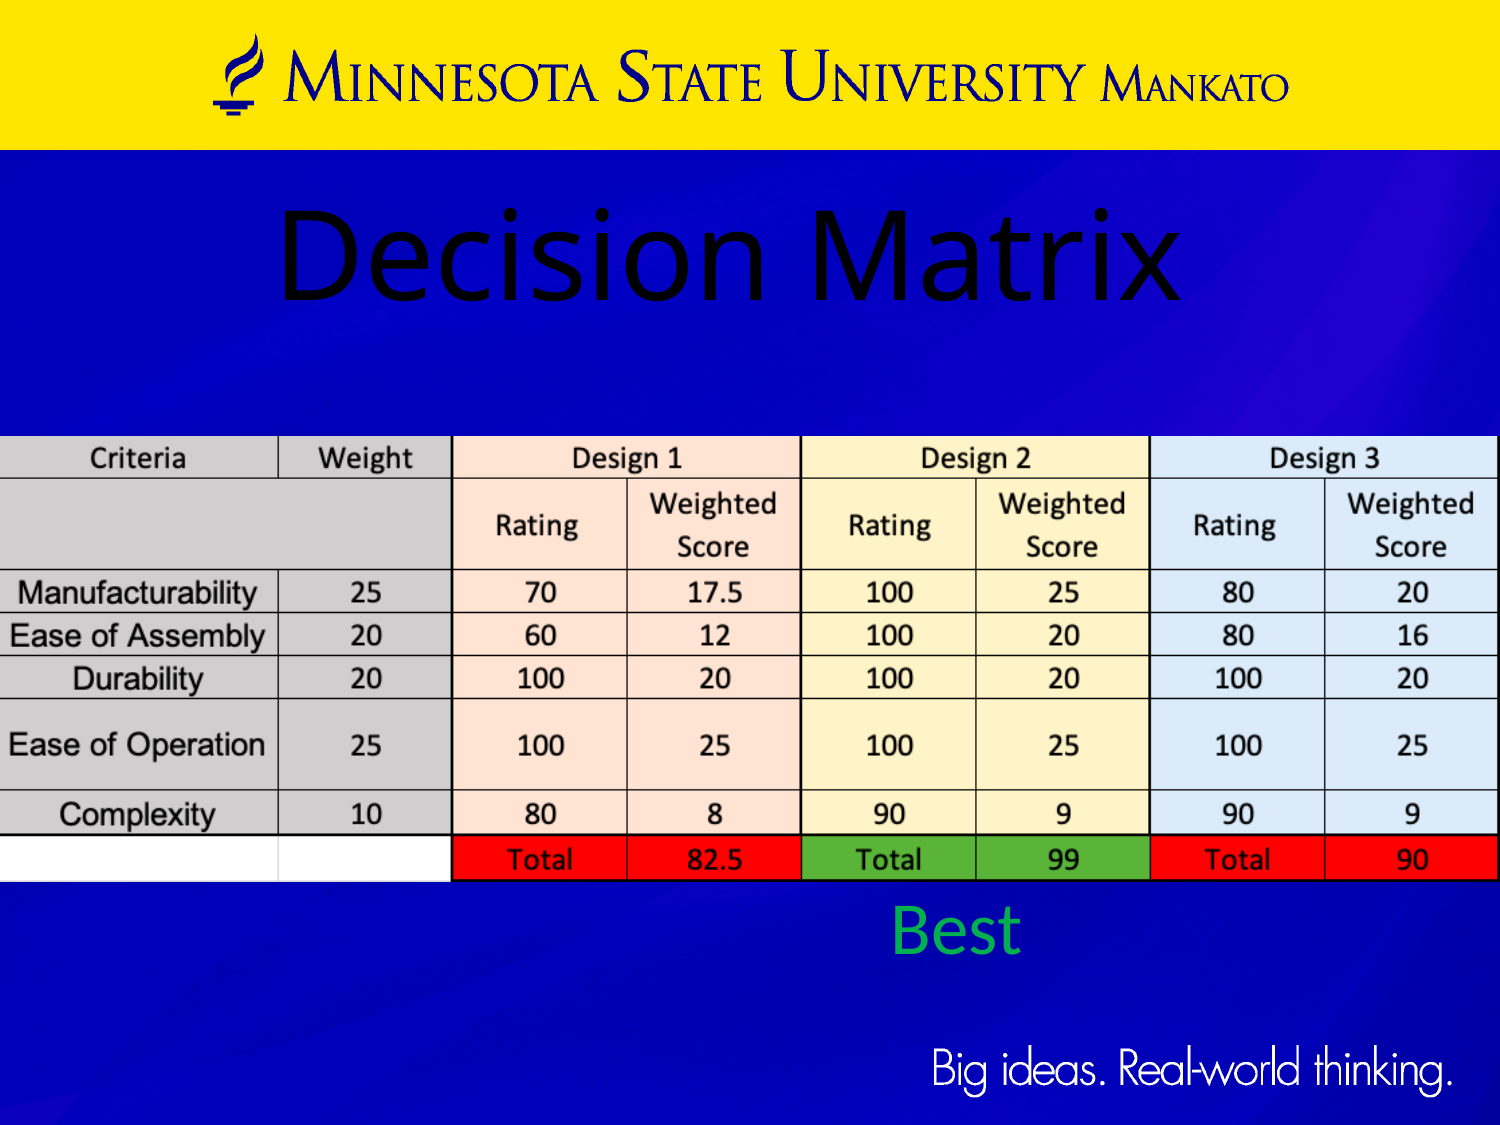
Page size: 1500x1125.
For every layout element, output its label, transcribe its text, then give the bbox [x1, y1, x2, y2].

title Decision Matrix [91, 0, 1367, 336]
text_box Best [749, 882, 1164, 978]
picture [0, 0, 1500, 1125]
